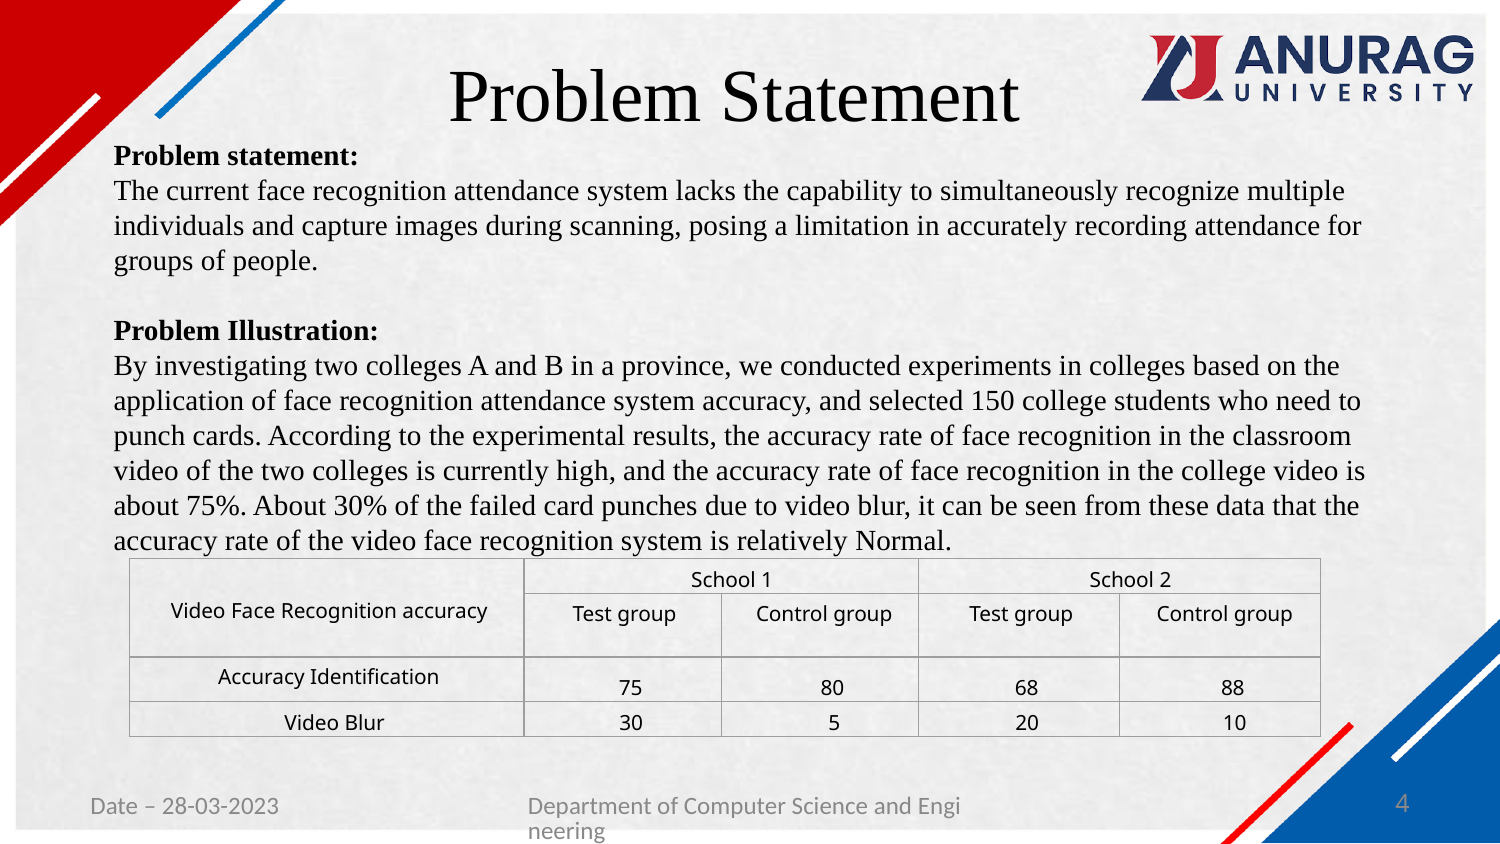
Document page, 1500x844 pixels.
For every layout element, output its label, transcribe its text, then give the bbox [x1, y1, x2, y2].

table_cell 80 [722, 658, 918, 701]
slide_number 4 [1074, 782, 1425, 827]
table_cell 68 [919, 658, 1119, 701]
picture [0, 0, 1500, 844]
table_cell 30 [525, 702, 721, 736]
text_box Problem statement: The current face recognition attendance system lacks the capability to simultaneously recognize multiple individuals and capture images during scanning, posing a limitation in accurately recording attendance for groups of people. Problem Illustration: By investigating two colleges A and B in a province, we conducted experiments in colleges based on the application of face recognition attendance system accuracy, and selected 150 college students who need to punch cards. According to the experimental results, the accuracy rate of face recognition in the classroom video of the two colleges is currently high, and the accuracy rate of face recognition in the college video is about 75%. About 30% of the failed card punches due to video blur, it can be seen from these data that the accuracy rate of the video face recognition system is relatively Normal. [98, 129, 1425, 599]
table_cell 75 [525, 658, 721, 701]
title Problem Statement [232, 40, 1236, 129]
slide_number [75, 782, 425, 827]
table_cell 5 [722, 702, 918, 736]
table_header Video Face Recognition accuracy [130, 559, 523, 656]
table_cell 88 [1120, 658, 1320, 701]
table_cell Control group [722, 594, 918, 656]
table_cell Accuracy Identification [130, 658, 523, 701]
table_cell Test group [919, 594, 1119, 656]
table_cell Test group [525, 594, 721, 656]
table_cell 20 [919, 702, 1119, 736]
table_cell Video Blur [130, 702, 523, 736]
table_header School 2 [919, 559, 1320, 593]
footer Department of Computer Science and Engineering [512, 782, 988, 827]
table_cell Control group [1120, 594, 1320, 656]
table_header School 1 [525, 559, 918, 593]
table_cell 10 [1120, 702, 1320, 736]
